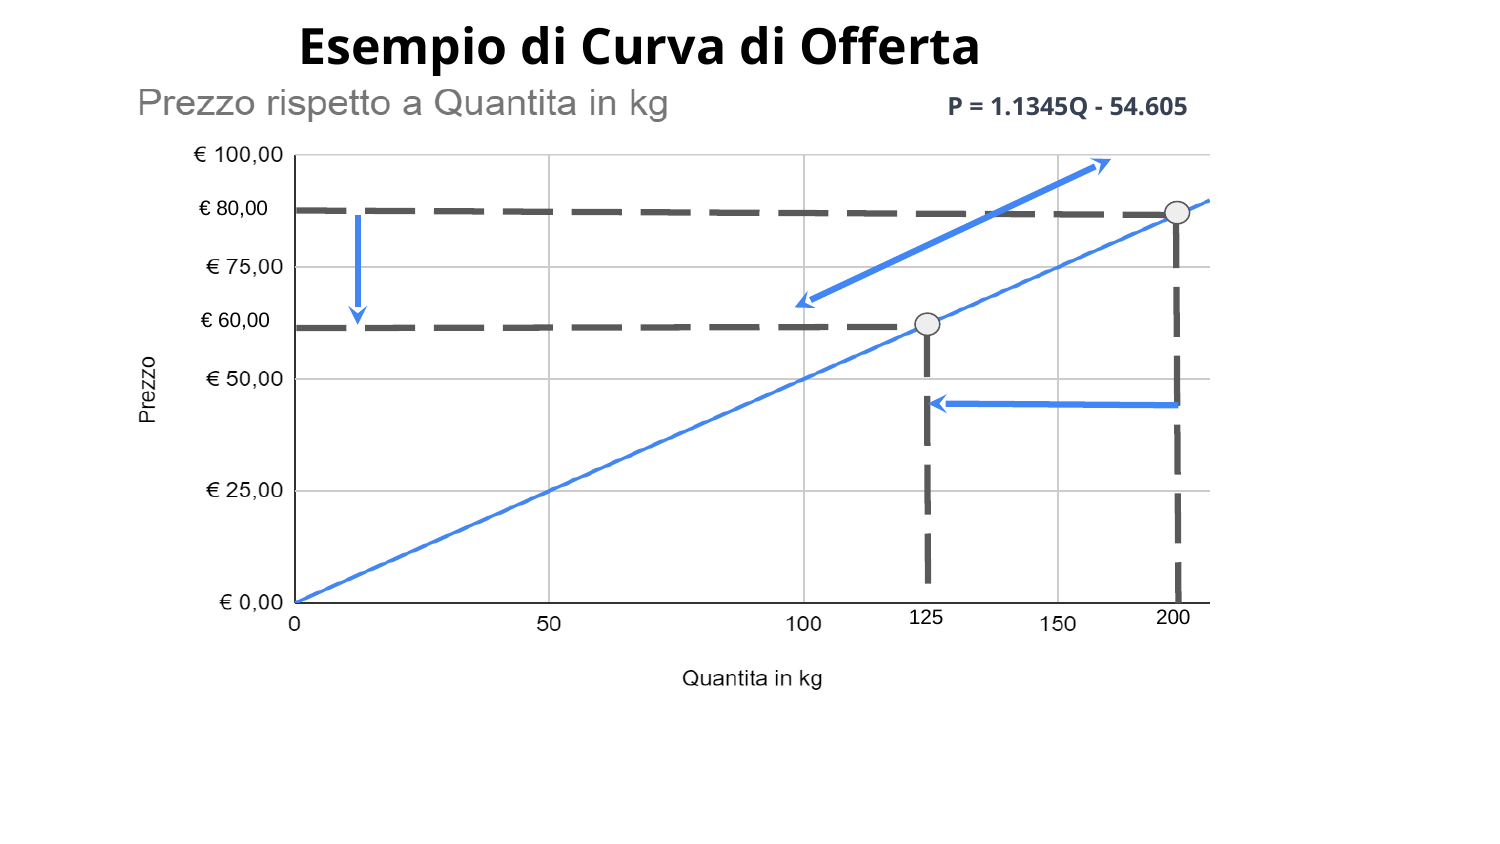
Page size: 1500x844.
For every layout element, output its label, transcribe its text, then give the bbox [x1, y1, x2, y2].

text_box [1175, 217, 1179, 403]
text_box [296, 210, 789, 216]
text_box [1175, 413, 1179, 604]
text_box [1116, 210, 1177, 216]
text_box Esempio di Curva di Offerta [283, 0, 1362, 90]
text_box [794, 158, 1112, 308]
picture [100, 51, 1246, 724]
